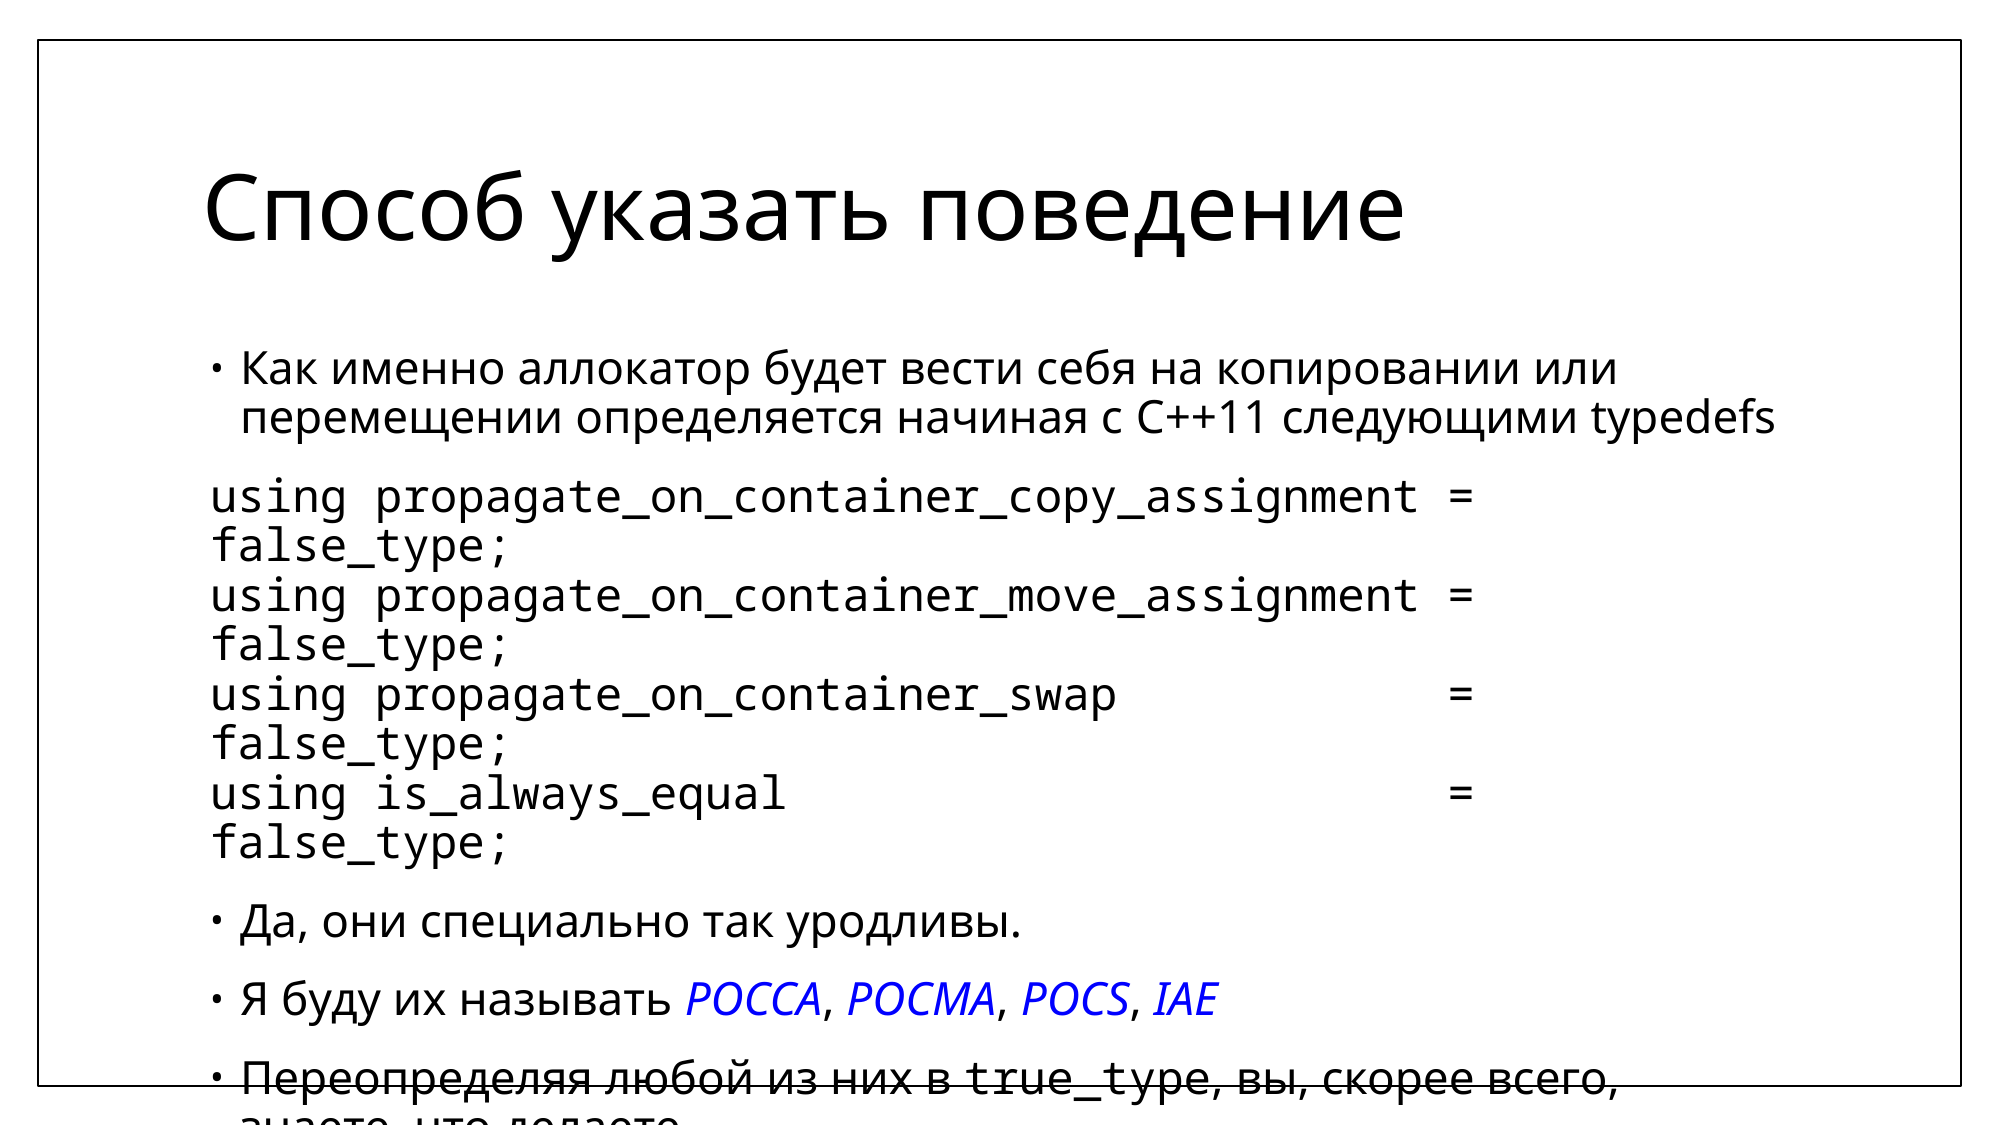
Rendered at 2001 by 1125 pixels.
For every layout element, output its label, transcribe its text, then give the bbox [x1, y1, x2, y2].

list Как именно аллокатор будет вести себя на копировании или перемещении определяется начиная с C++11 следующими typedefs using propagate_on_container_copy_assignment = false_type; using propagate_on_container_move_assignment = false_type; using propagate_on_container_swap = false_type; using is_always_equal = false_type; Да, они специально так уродливы. Я буду их называть POCCA, POCMA, POCS, IAE Переопределяя любой из них в true_type, вы, скорее всего, знаете, что делаете. [187, 337, 1808, 1000]
title Способ указать поведение [187, 99, 1808, 323]
